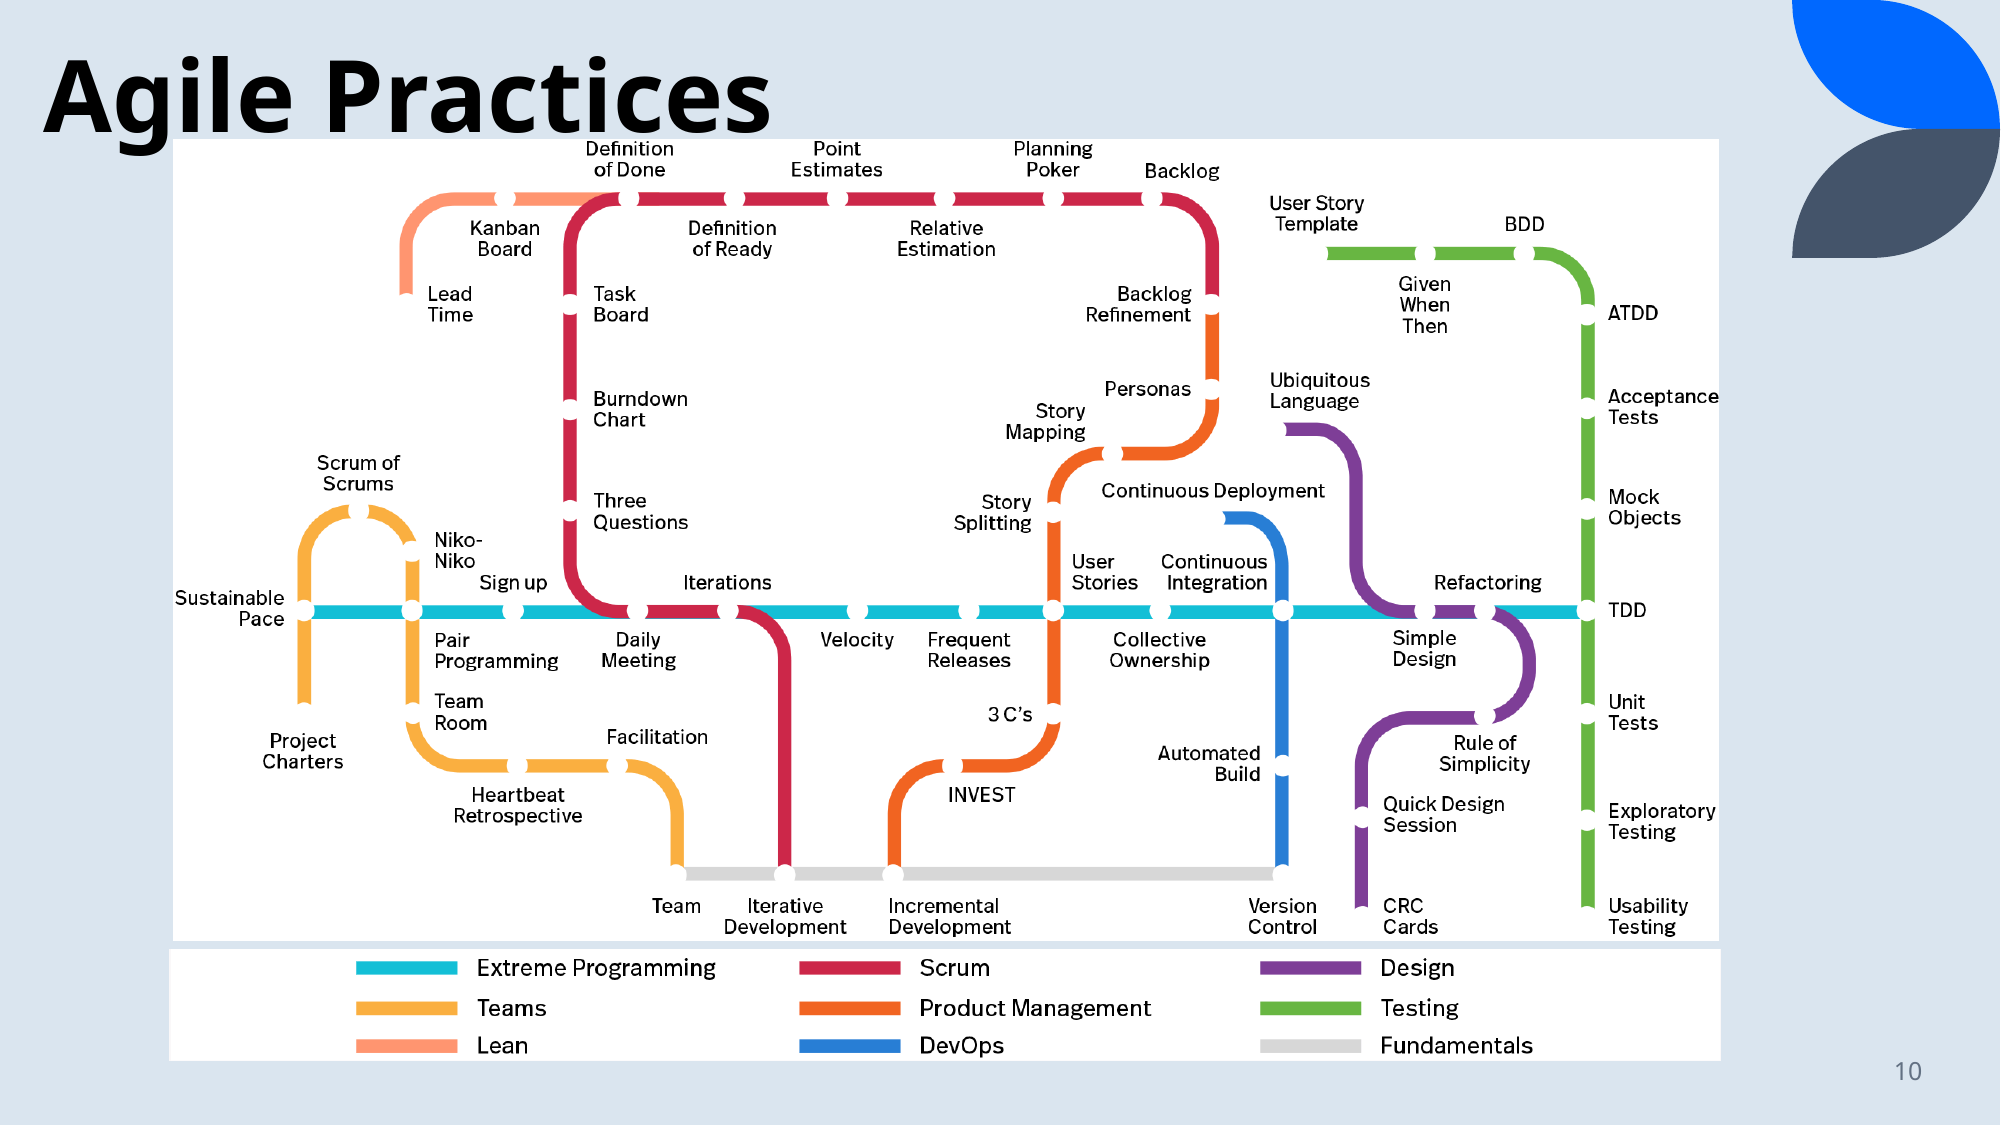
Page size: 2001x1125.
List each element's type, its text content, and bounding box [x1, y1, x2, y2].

picture [173, 139, 1719, 941]
picture [169, 949, 1721, 1061]
title Agile Practices [28, 0, 1633, 162]
slide_number 10 [1665, 1042, 1938, 1103]
